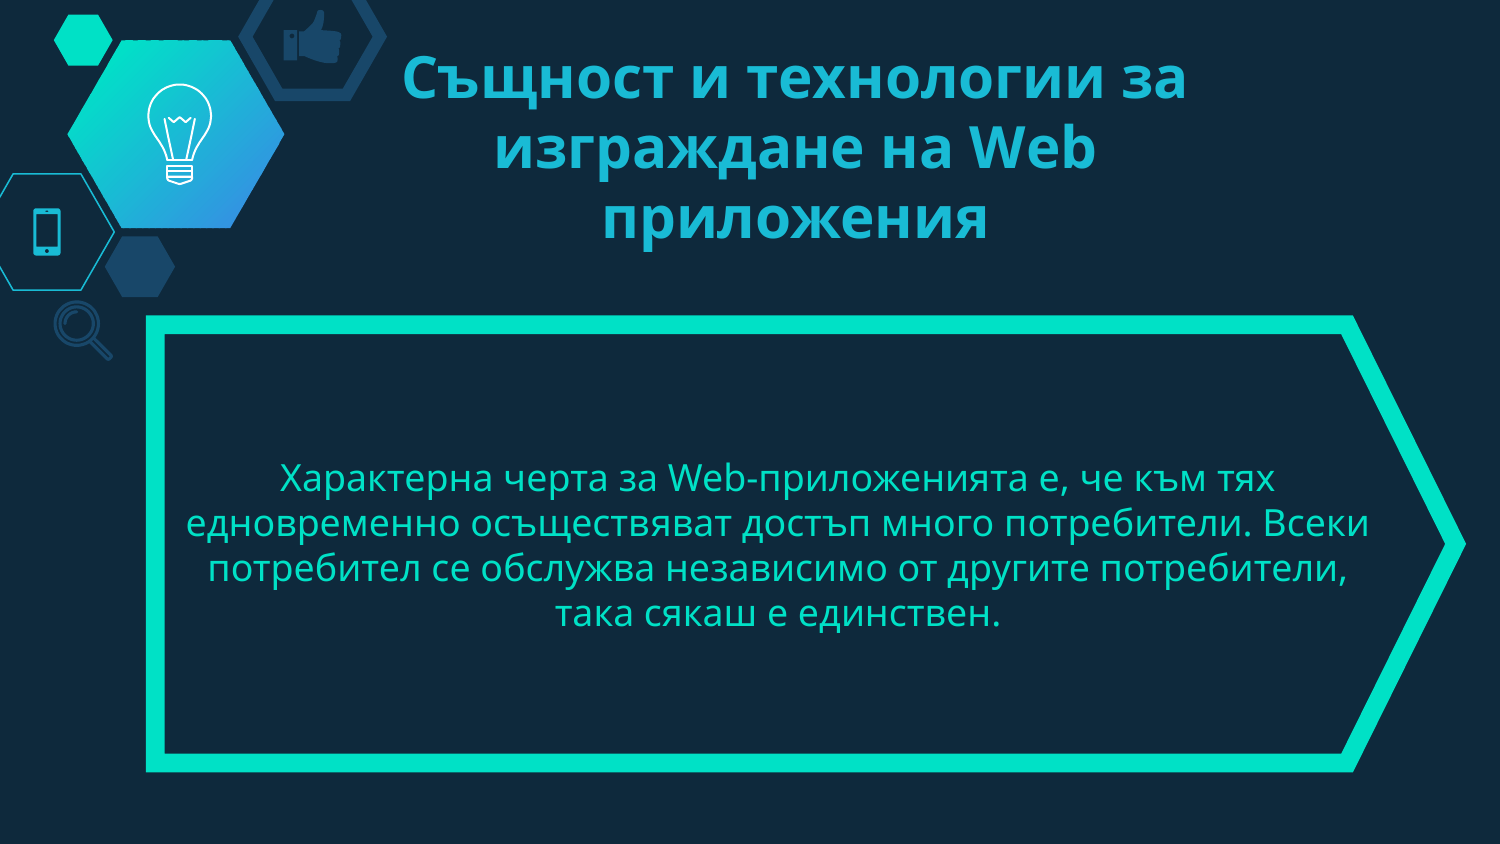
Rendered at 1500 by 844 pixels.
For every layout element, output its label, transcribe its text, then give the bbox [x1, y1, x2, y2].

title Същност и технологии за изграждане на Web приложения [284, 159, 1307, 266]
text_box [225, 723, 1368, 784]
text_box Характерна черта за Web-приложенията е, че към тях едновременно осъществяват достъп много потребители. Всеки потребител се обслужва независимо от другите потребители, така сякаш е единствен. [155, 324, 1456, 764]
